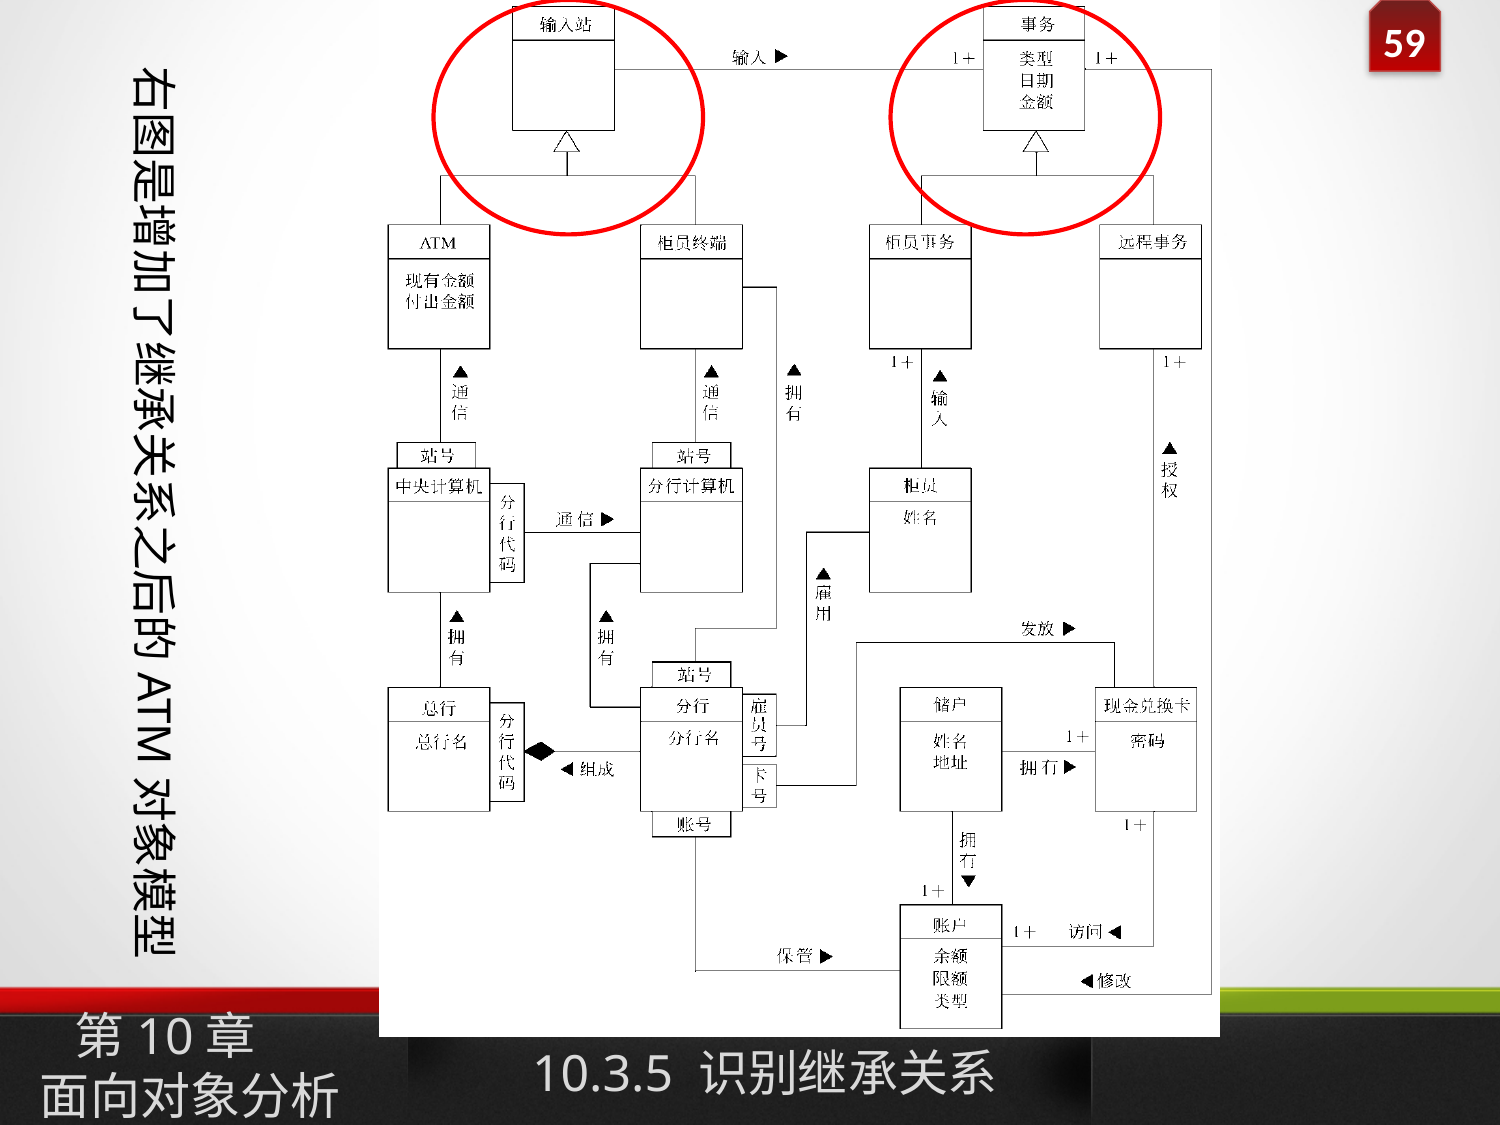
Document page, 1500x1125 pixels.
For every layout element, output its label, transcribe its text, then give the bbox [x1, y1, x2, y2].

text_box 10.3.5 识别继承关系 [458, 1045, 1073, 1111]
text_box 右图是增加了继承关系之后的ATM对象模型 [105, 51, 192, 985]
picture [0, 0, 1500, 1125]
